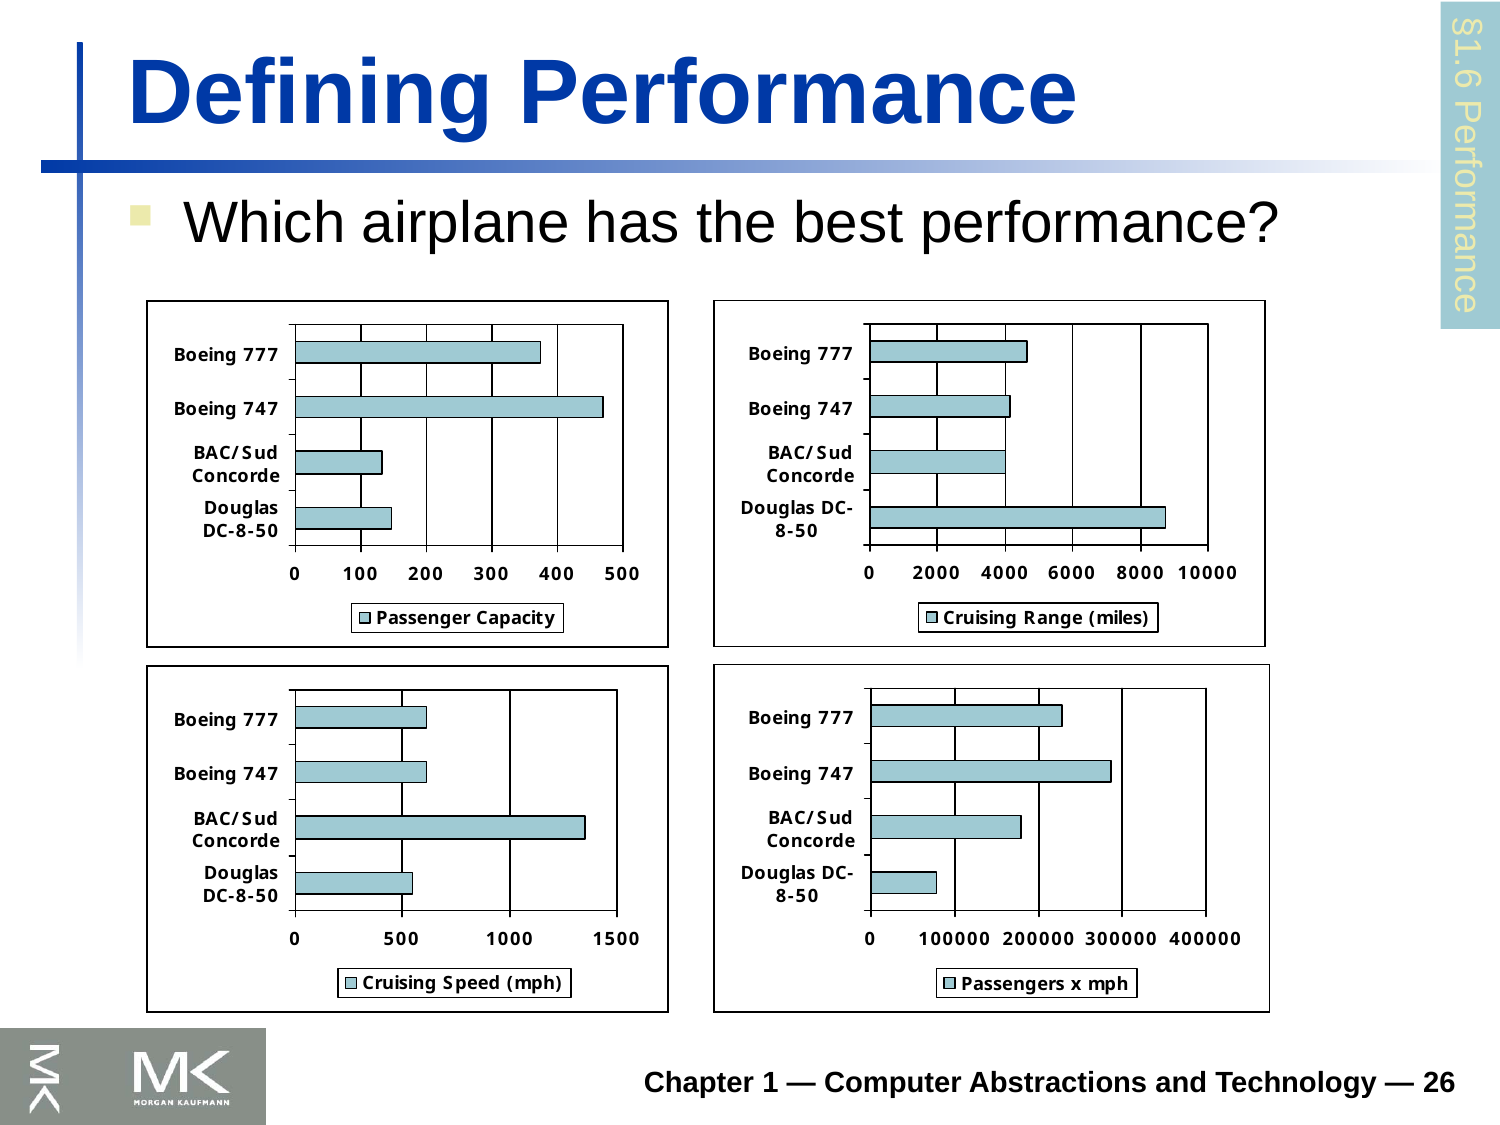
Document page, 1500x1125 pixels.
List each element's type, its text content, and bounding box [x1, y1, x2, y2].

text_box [714, 300, 1265, 646]
footer Chapter 1 — Computer Abstractions and Technology — 26 [277, 1046, 1471, 1106]
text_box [147, 301, 668, 647]
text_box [147, 666, 668, 1012]
title Defining Performance [112, 23, 1440, 149]
list Which airplane has the best performance? [112, 184, 1440, 268]
text_box §1.6 Performance [1440, 1, 1500, 329]
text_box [714, 665, 1270, 1012]
picture [0, 1028, 266, 1125]
